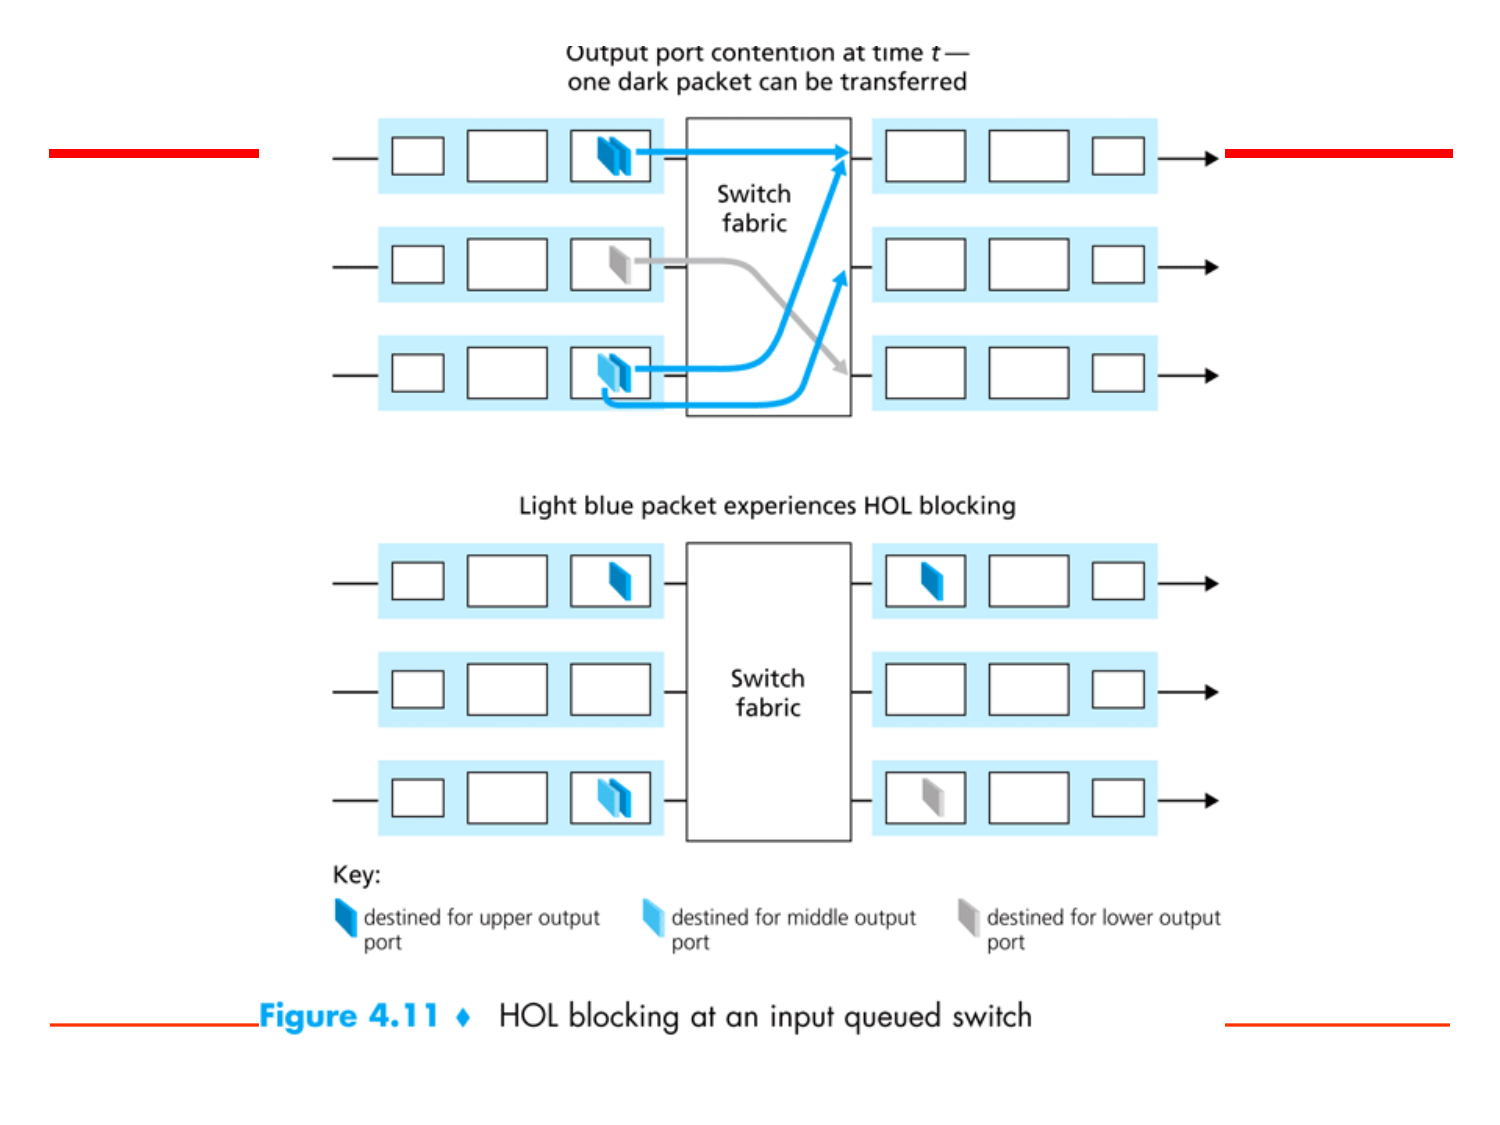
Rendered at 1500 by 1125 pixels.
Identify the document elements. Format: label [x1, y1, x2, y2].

picture [259, 46, 1226, 1038]
